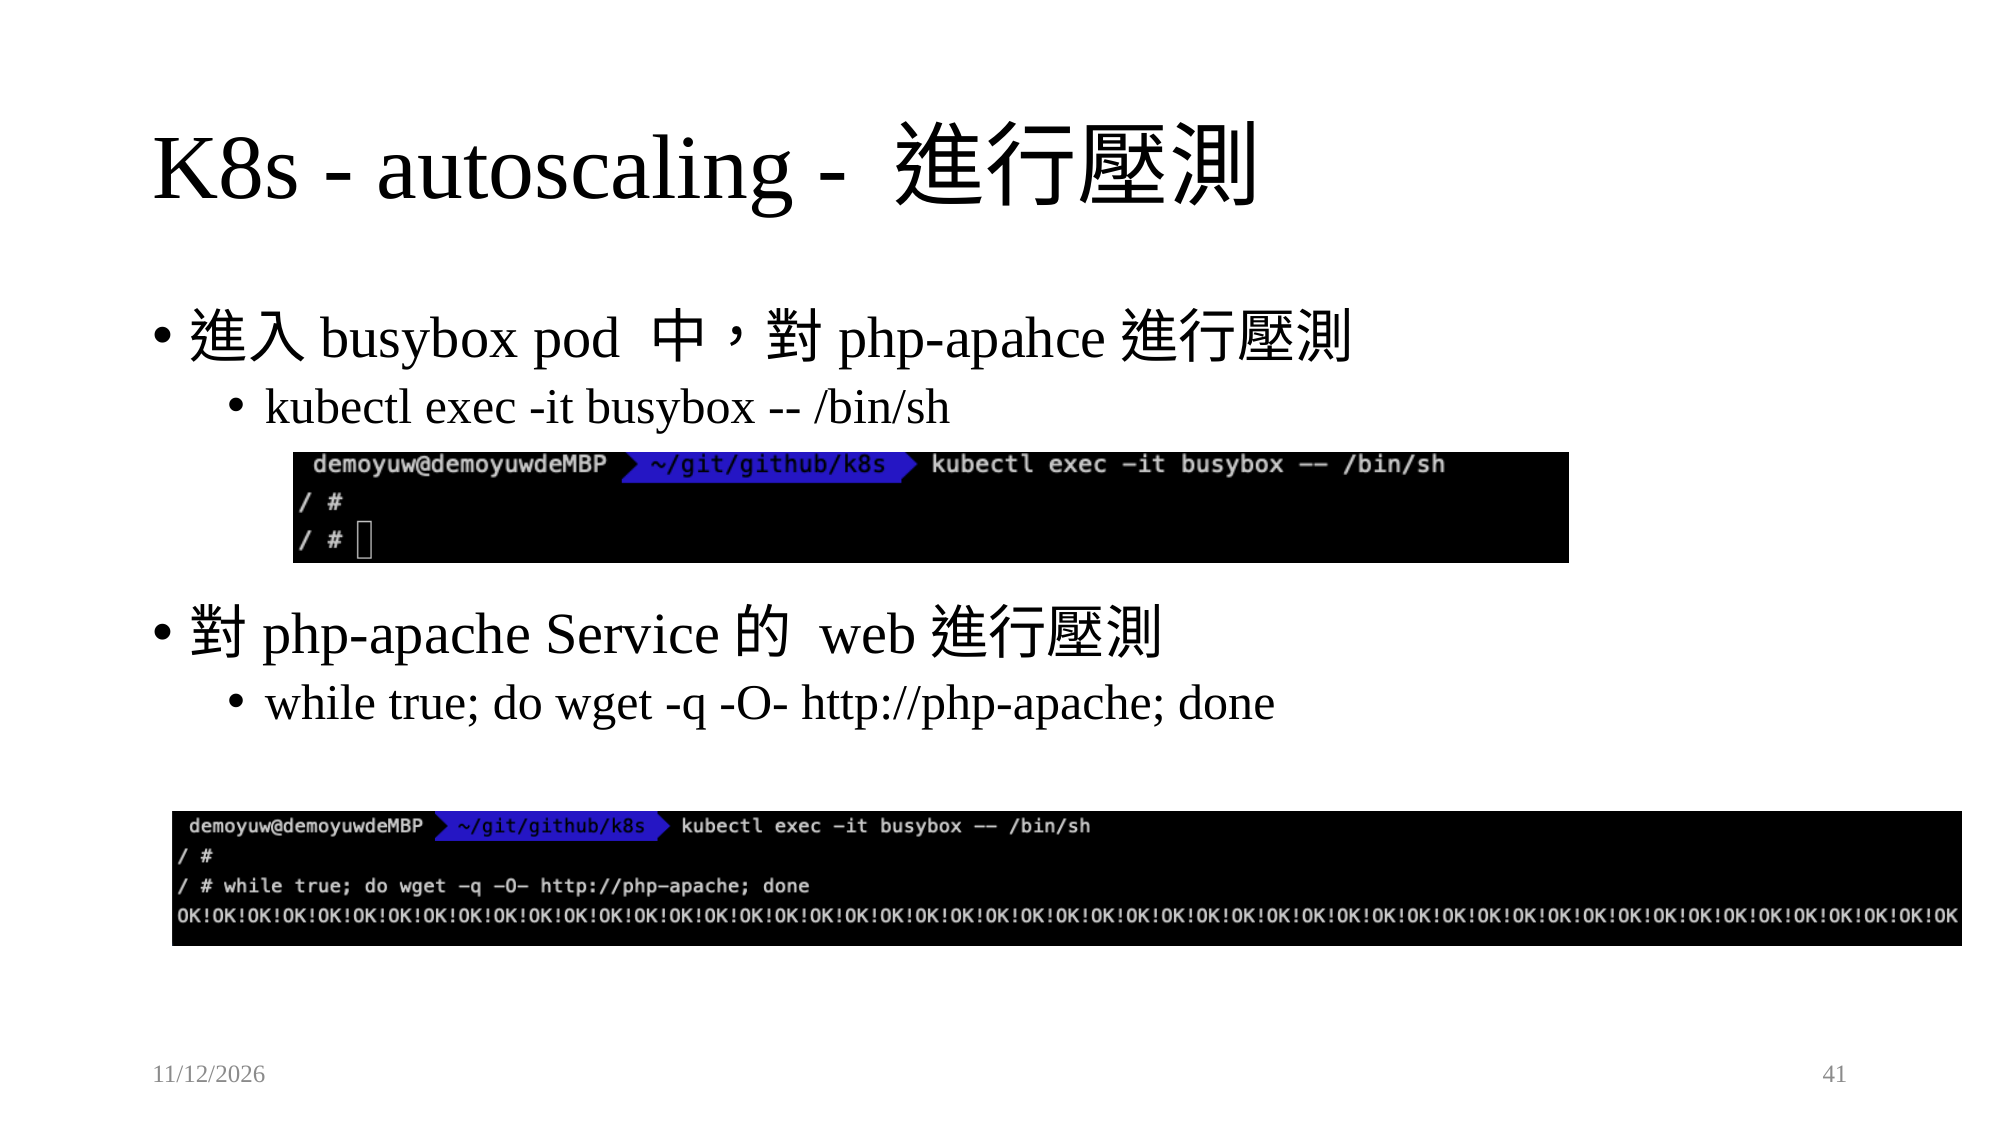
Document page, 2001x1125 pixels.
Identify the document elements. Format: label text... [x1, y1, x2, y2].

picture [171, 811, 1962, 946]
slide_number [137, 1042, 588, 1103]
slide_number 41 [1412, 1042, 1863, 1103]
list 進入busybox pod 中，對php-apahce進行壓測 kubectl exec -it busybox -- /bin/sh 對php-apache Service的 web進行壓測 while true; do wget -q -O- http://php-apache; done [137, 299, 1863, 1014]
picture [293, 452, 1569, 563]
title K8s - autoscaling - 進行壓測 [137, 59, 1863, 278]
